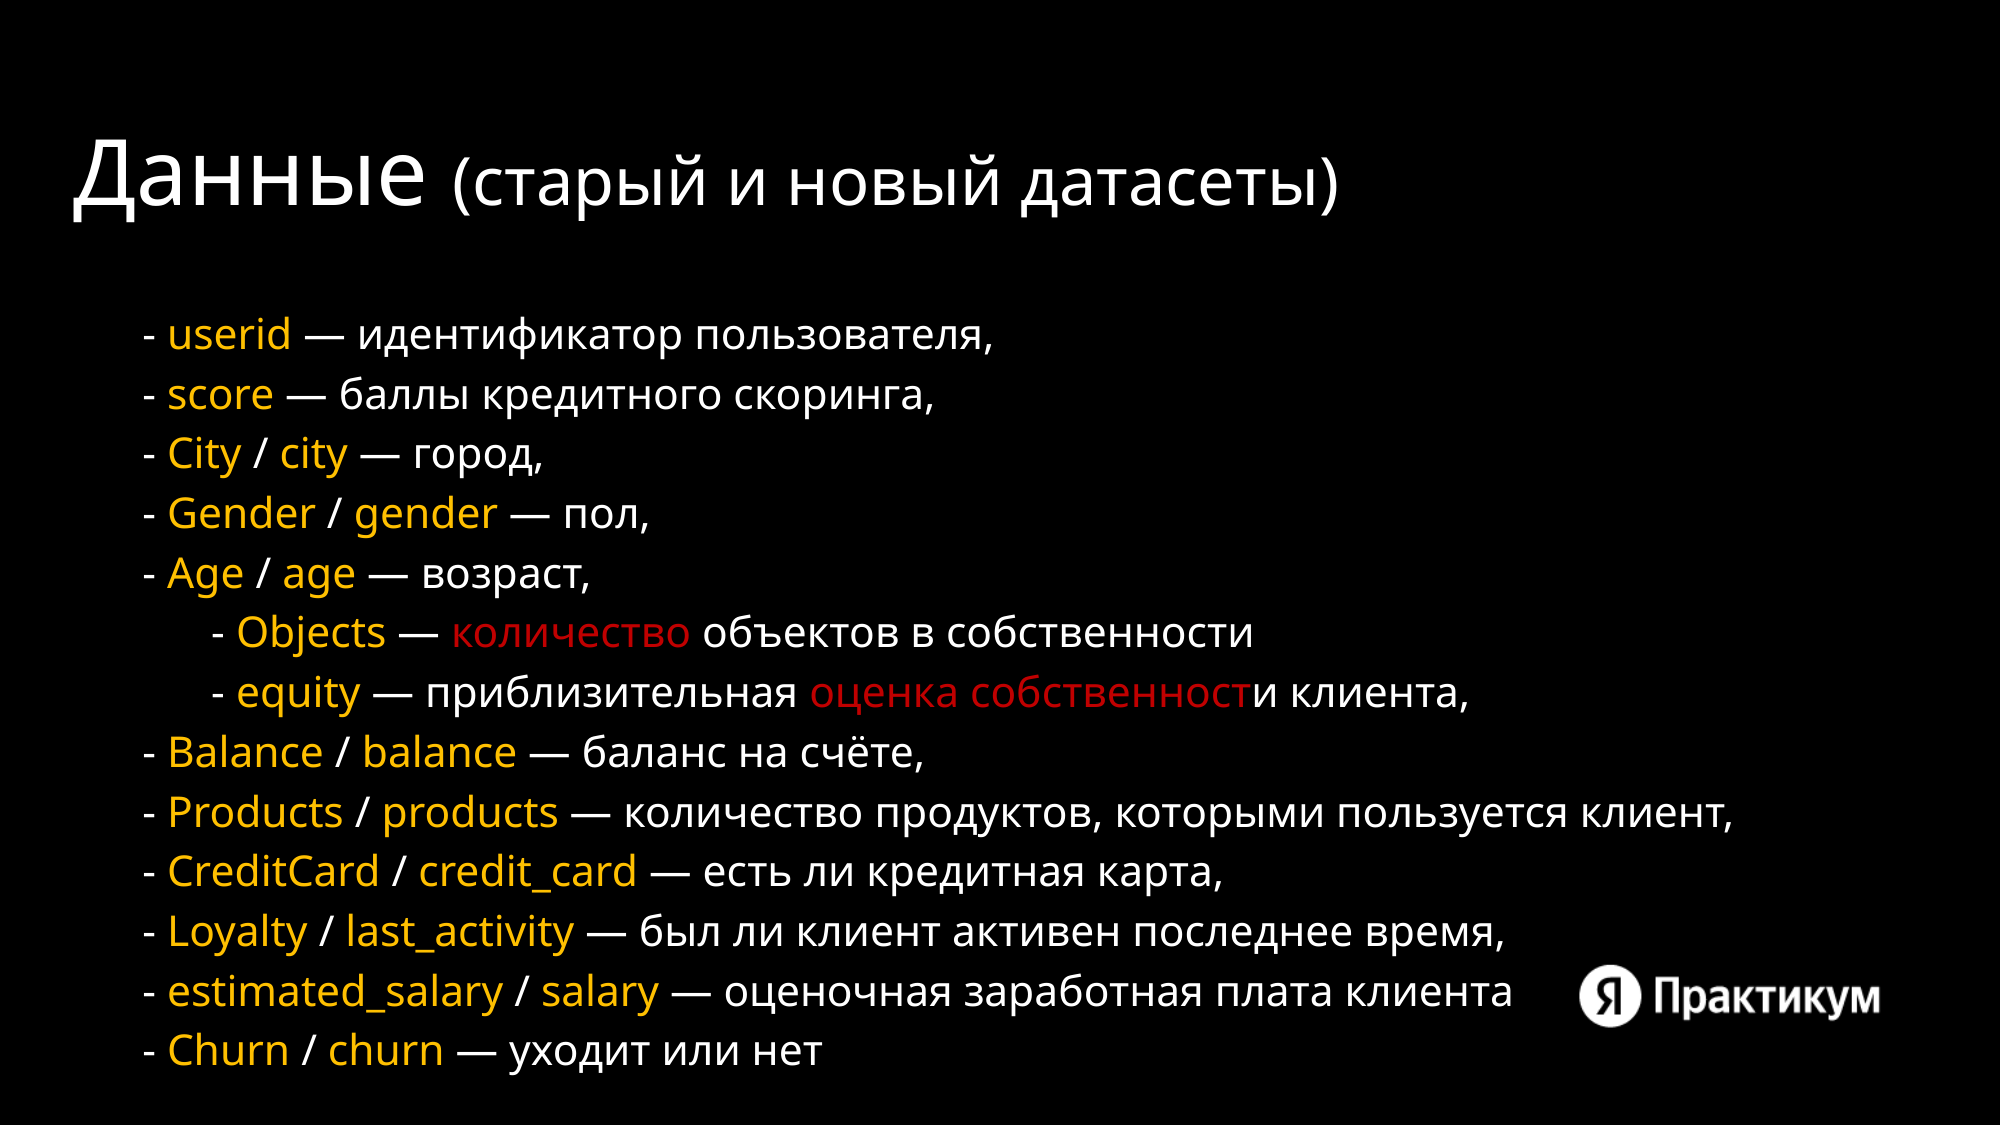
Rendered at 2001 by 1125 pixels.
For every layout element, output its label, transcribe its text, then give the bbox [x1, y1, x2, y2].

title Данные (старый и новый датасеты) [58, 59, 1932, 278]
list - userid — идентификатор пользователя, - score — баллы кредитного скоринга, - City / city — город, - Gender / gender — пол, - Age / age — возраст, - Objects — количество объектов в собственности - equity — приблизительная оценка собственности клиента, - Balance / balance — баланс на счёте, - Products / products — количество продуктов, которыми пользуется клиент, - CreditCard / credit_card — есть ли кредитная карта, - Loyalty / last_activity — был ли клиент активен последнее время, - estimated_salary / salary — оценочная заработная плата клиента - Churn / churn — уходит или нет [58, 299, 1939, 1088]
